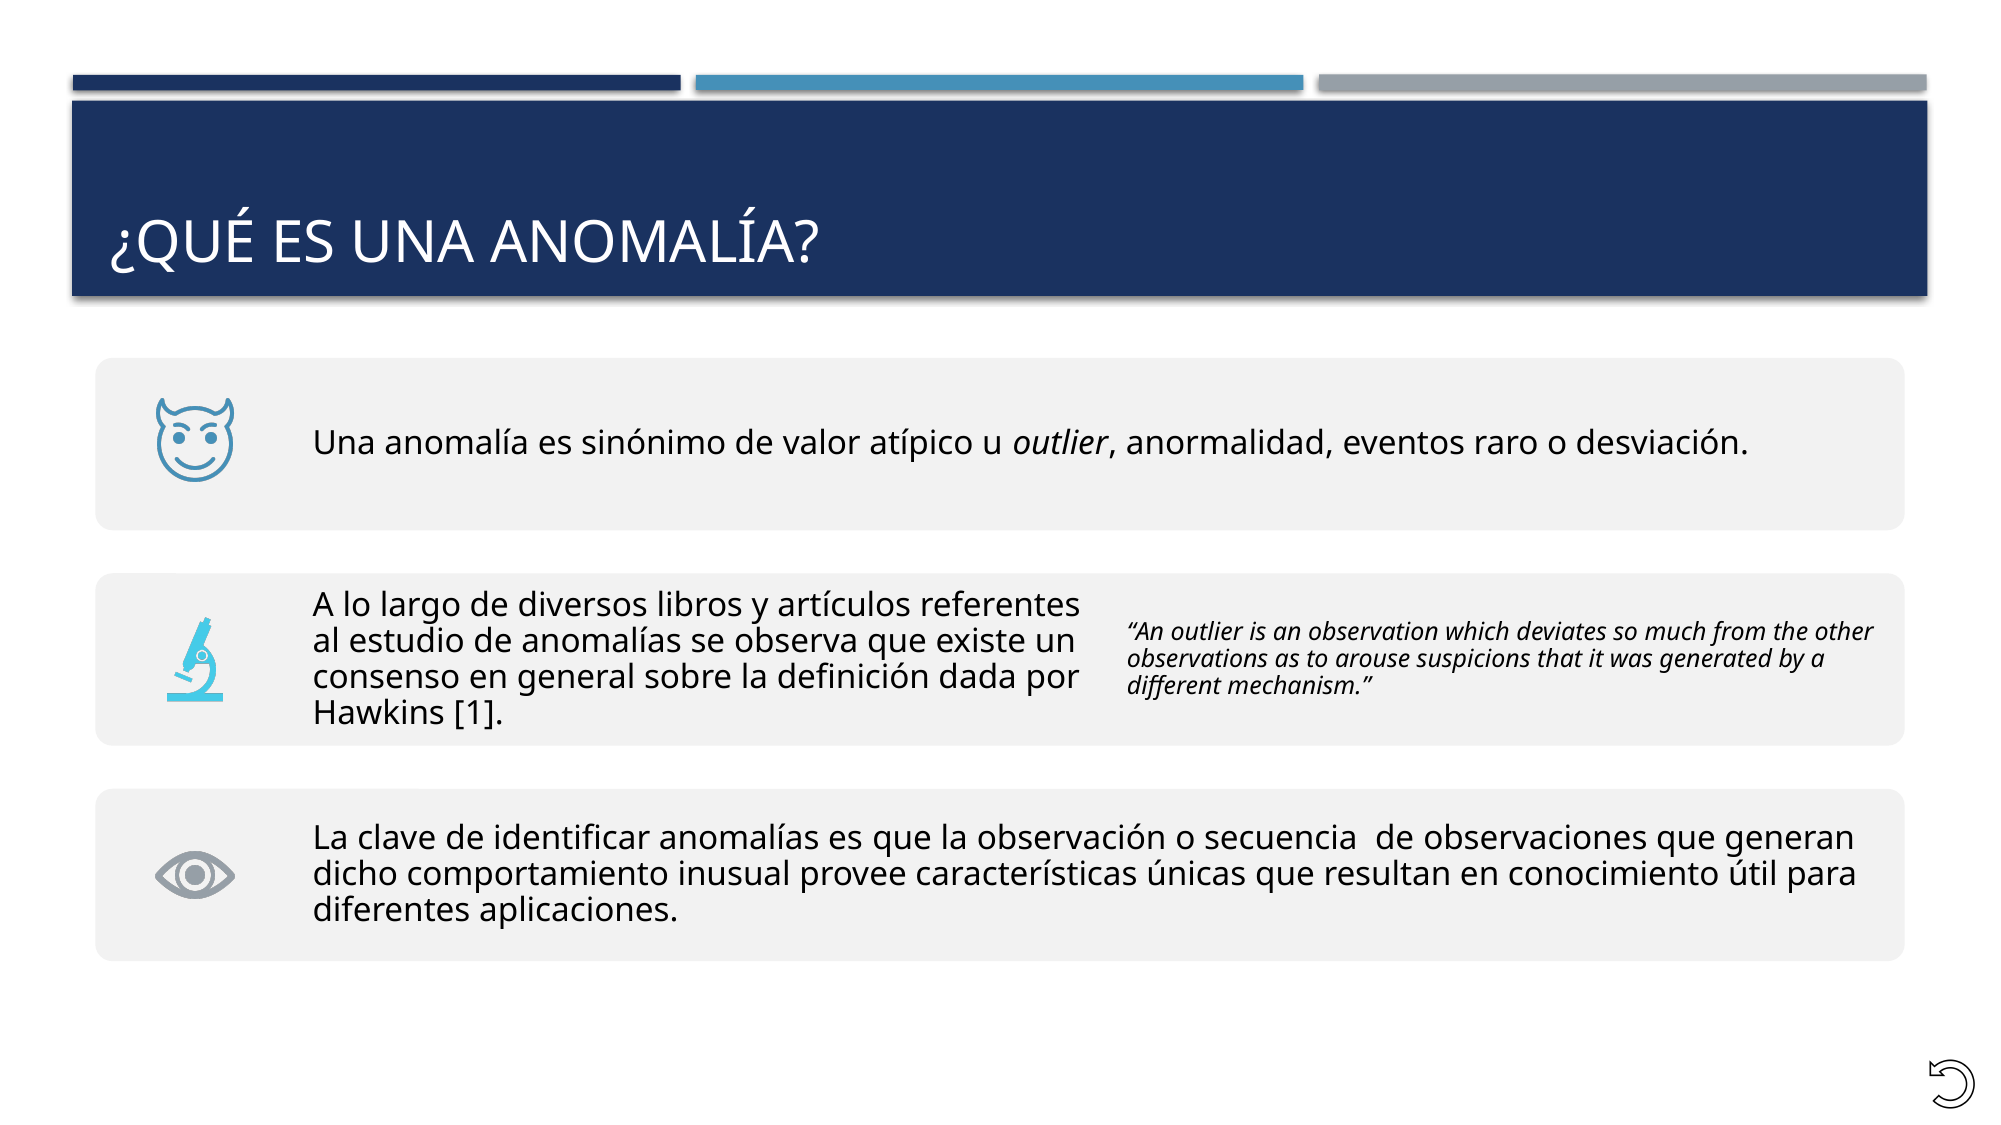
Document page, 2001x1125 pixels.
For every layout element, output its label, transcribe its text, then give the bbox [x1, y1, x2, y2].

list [94, 357, 1906, 962]
picture [1924, 1053, 1985, 1115]
title ¿Qué es una anomalía? [95, 115, 1905, 282]
